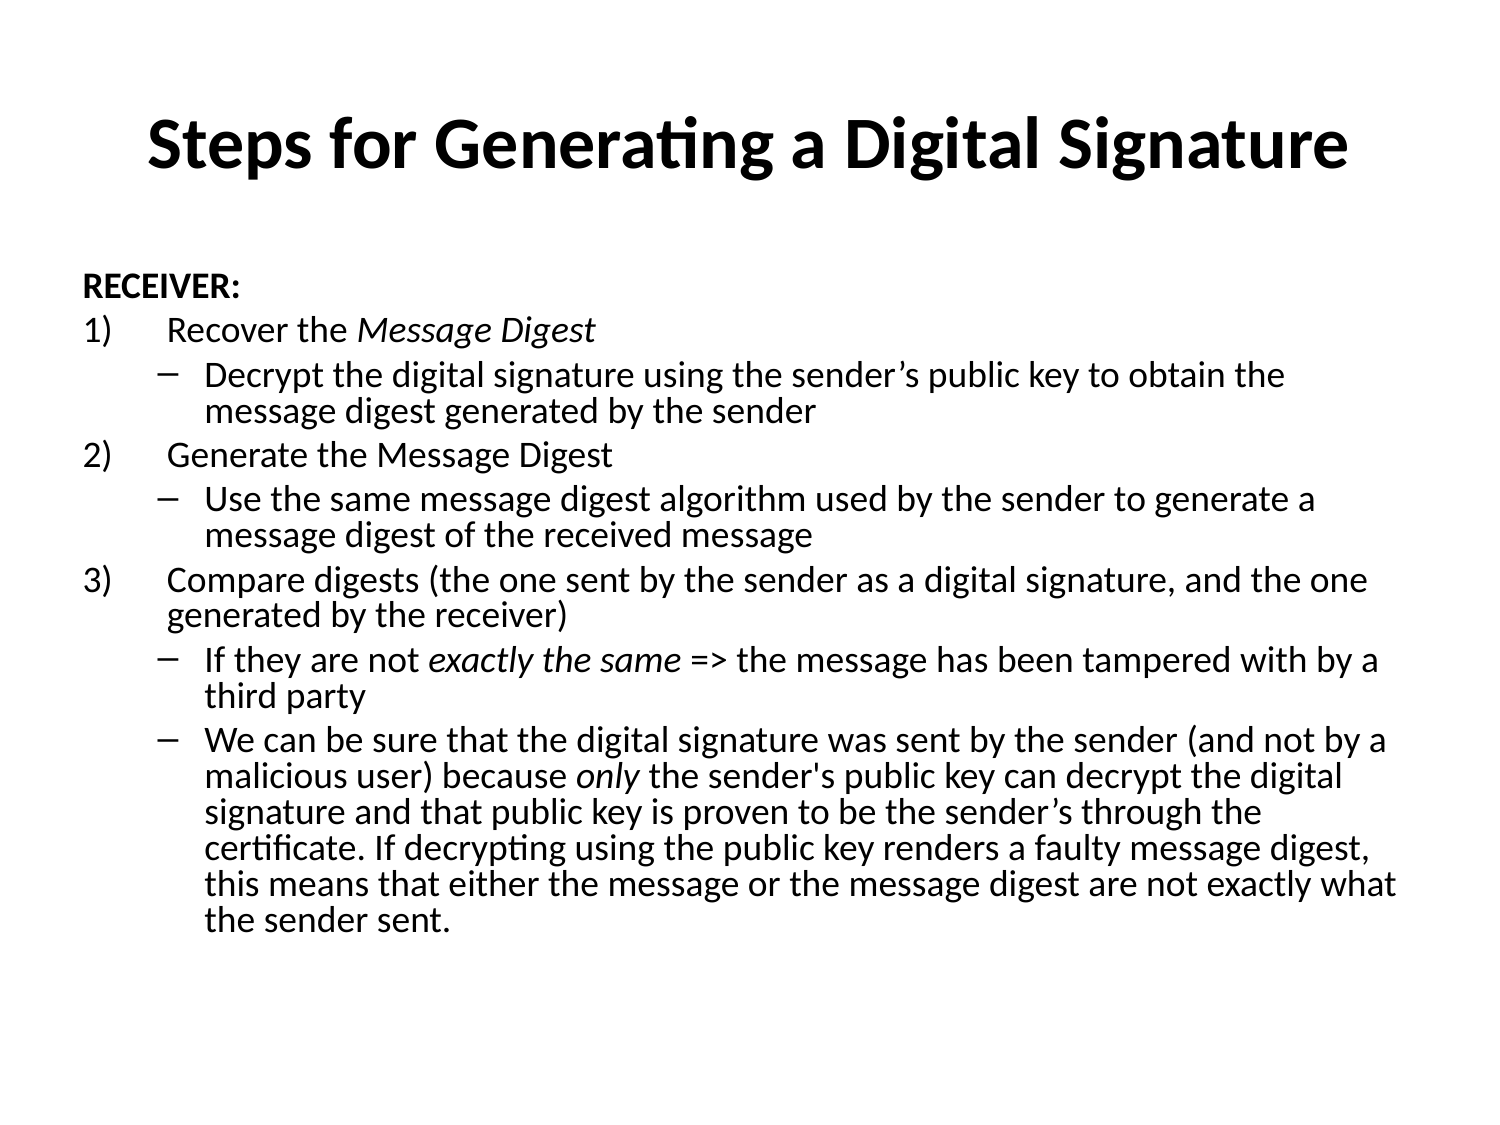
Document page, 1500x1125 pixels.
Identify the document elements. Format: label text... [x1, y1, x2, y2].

title Steps for Generating a Digital Signature [74, 44, 1426, 234]
list RECEIVER: Recover the Message Digest Decrypt the digital signature using the sender’s public key to obtain the message digest generated by the sender Generate the Message Digest Use the same message digest algorithm used by the sender to generate a message digest of the received message Compare digests (the one sent by the sender as a digital signature, and the one generated by the receiver) If they are not exactly the same => the message has been tampered with by a third party We can be sure that the digital signature was sent by the sender (and not by a malicious user) because only the sender's public key can decrypt the digital signature and that public key is proven to be the sender’s through the certificate. If decrypting using the public key renders a faulty message digest, this means that either the message or the message digest are not exactly what the sender sent. [74, 261, 1426, 1006]
